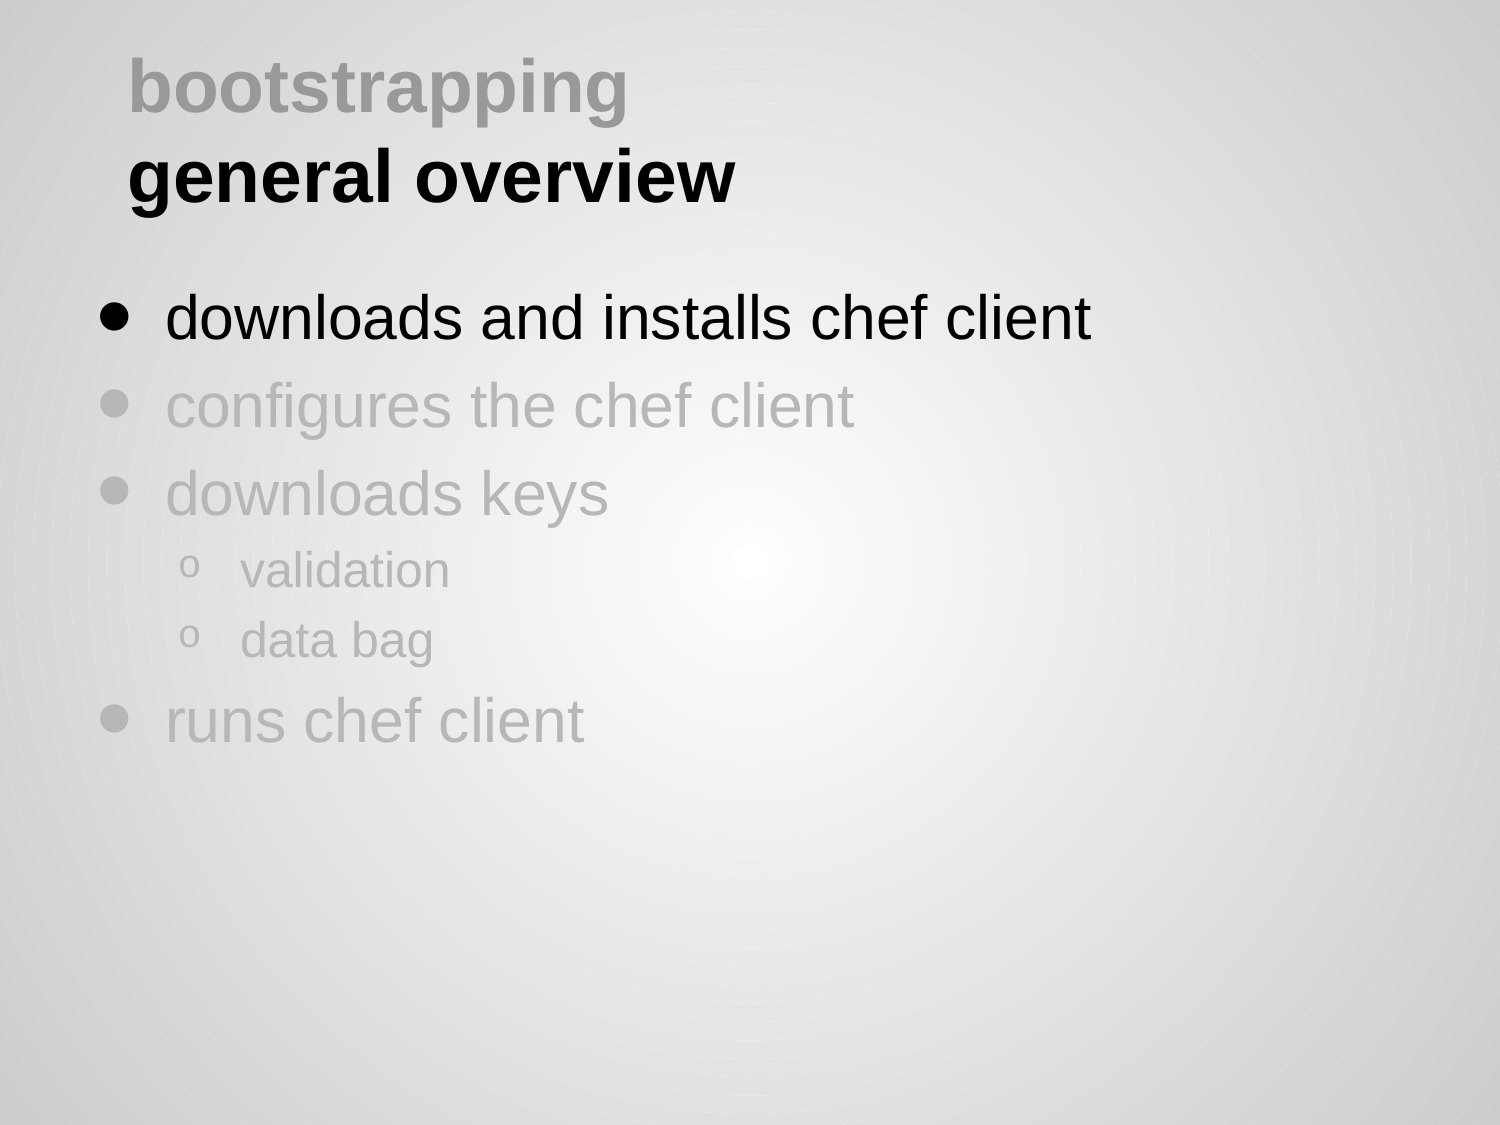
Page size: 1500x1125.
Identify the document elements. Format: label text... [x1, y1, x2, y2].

list downloads and installs chef client configures the chef client downloads keys validation data bag runs chef client [75, 262, 1425, 1078]
title bootstrapping general overview [75, 45, 1425, 233]
